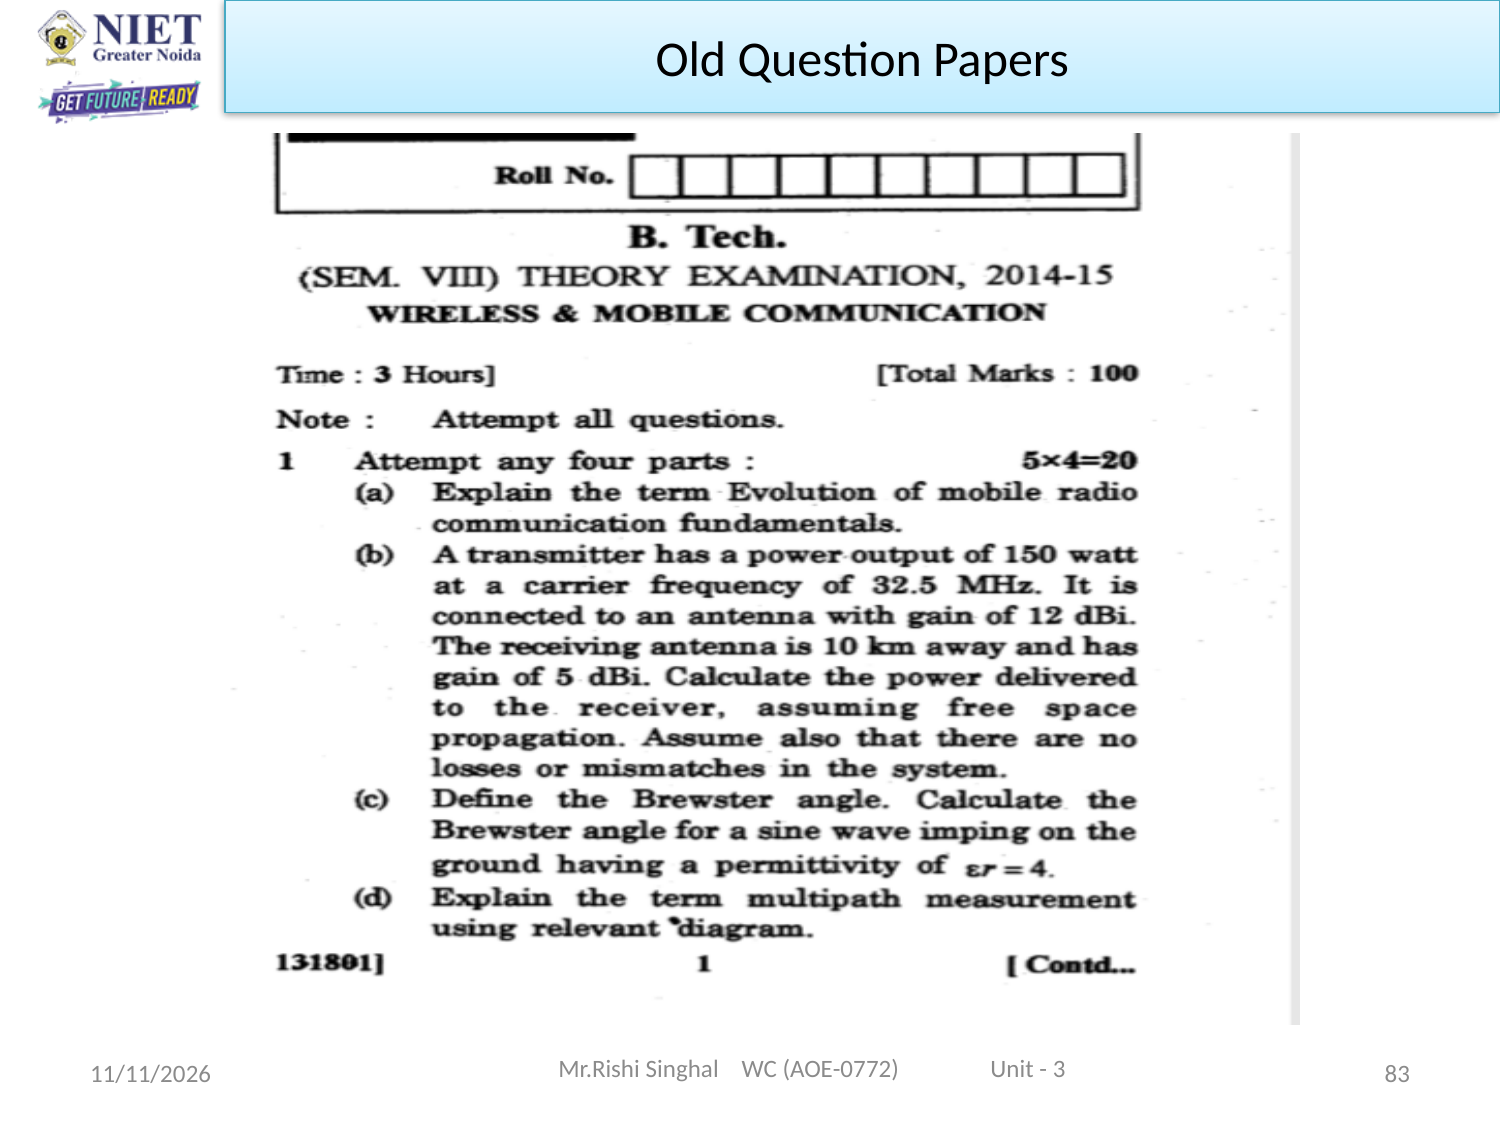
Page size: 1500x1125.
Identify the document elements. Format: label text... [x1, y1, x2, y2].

footer Mr.Rishi Singhal WC (AOE-0772) Unit - 3 [412, 1037, 1213, 1098]
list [224, 133, 1301, 1026]
picture [0, 0, 238, 135]
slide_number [75, 1042, 425, 1103]
text_box Old Question Papers [238, 0, 1500, 113]
slide_number 83 [1074, 1042, 1425, 1103]
